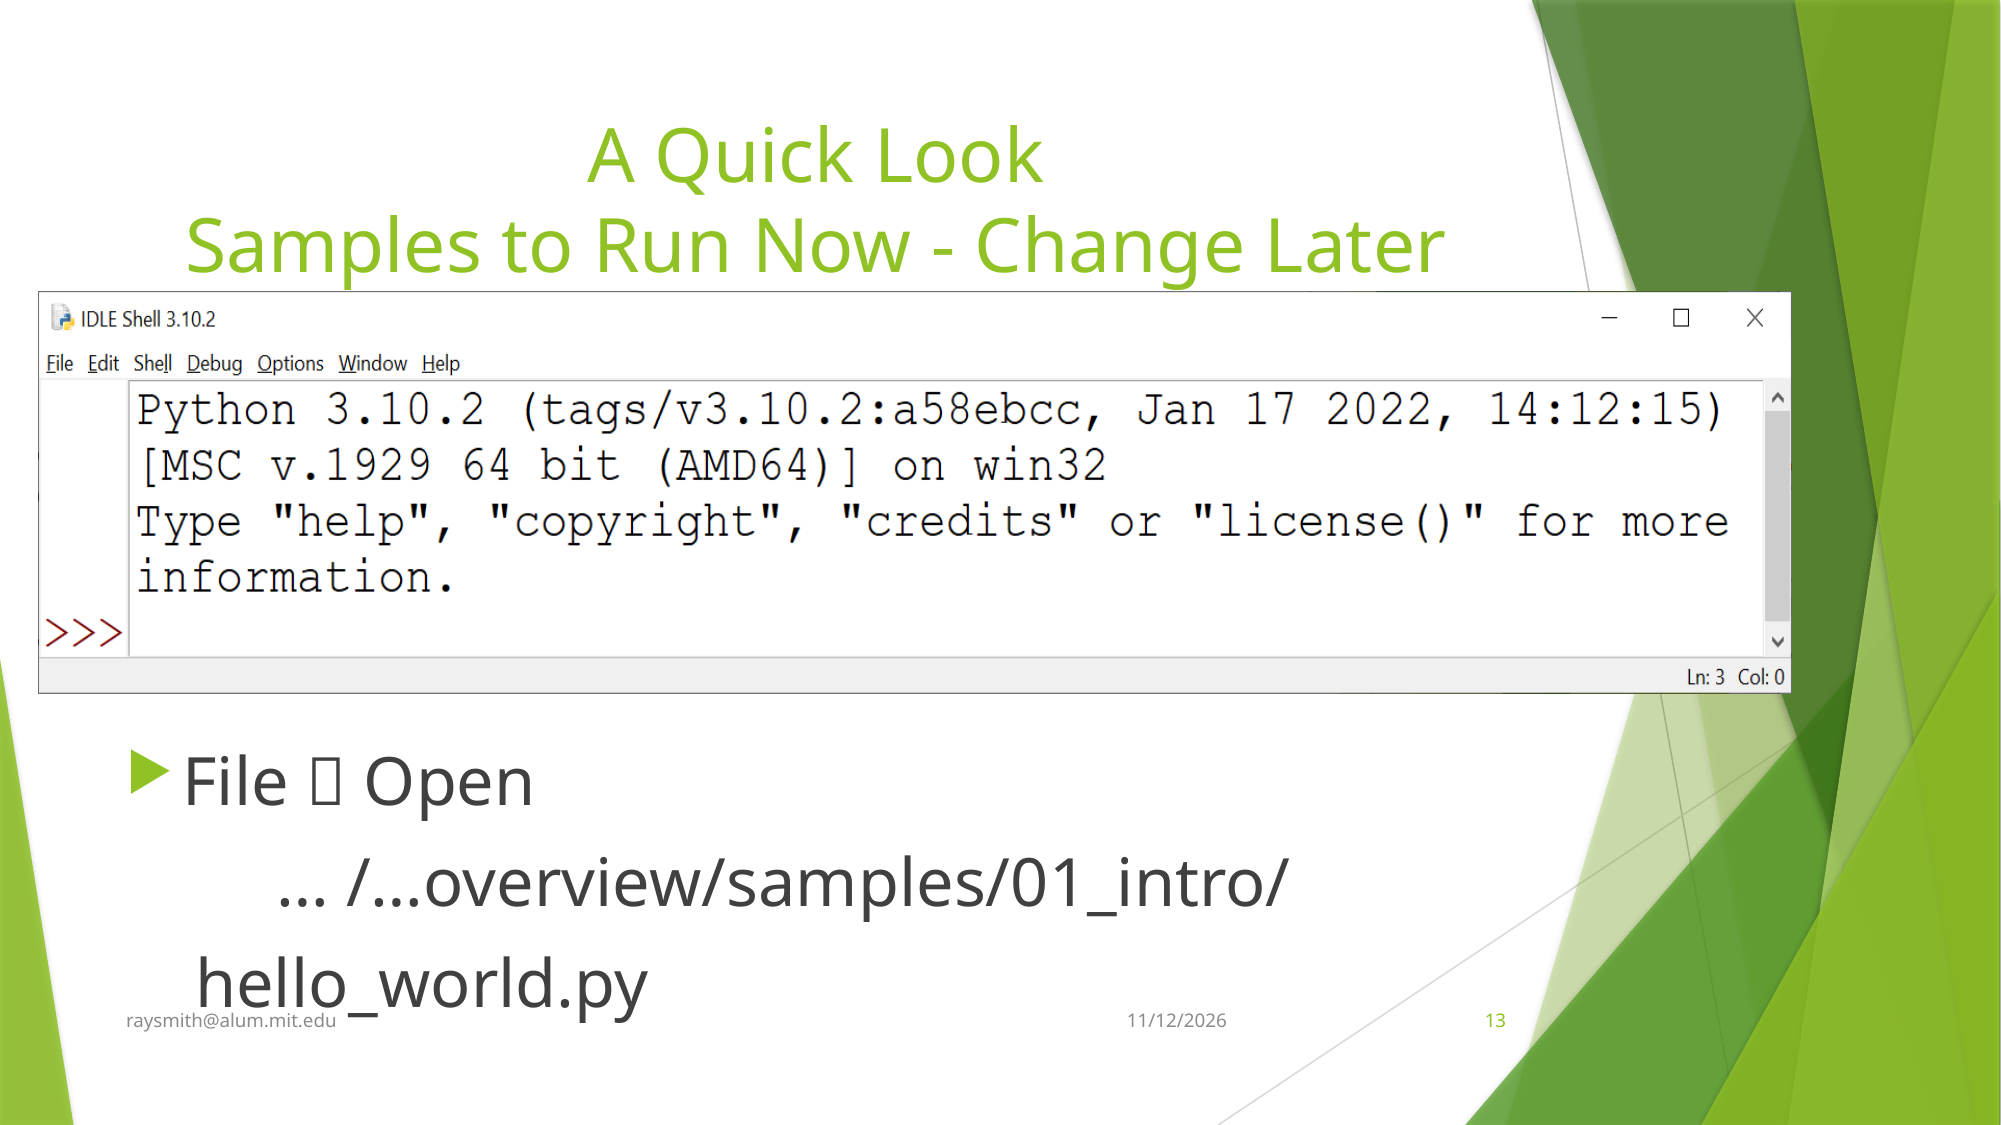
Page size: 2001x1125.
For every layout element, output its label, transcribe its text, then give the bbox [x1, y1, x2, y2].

slide_number 13 [1409, 991, 1522, 1051]
footer raysmith@alum.mit.edu [111, 991, 1145, 1051]
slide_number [1145, 991, 1242, 1051]
title A Quick Look Samples to Run Now - Change Later [111, 99, 1522, 289]
picture [37, 291, 1792, 695]
list File  Open … /…overview/samples/01_intro/ hello_world.py [111, 731, 1522, 992]
